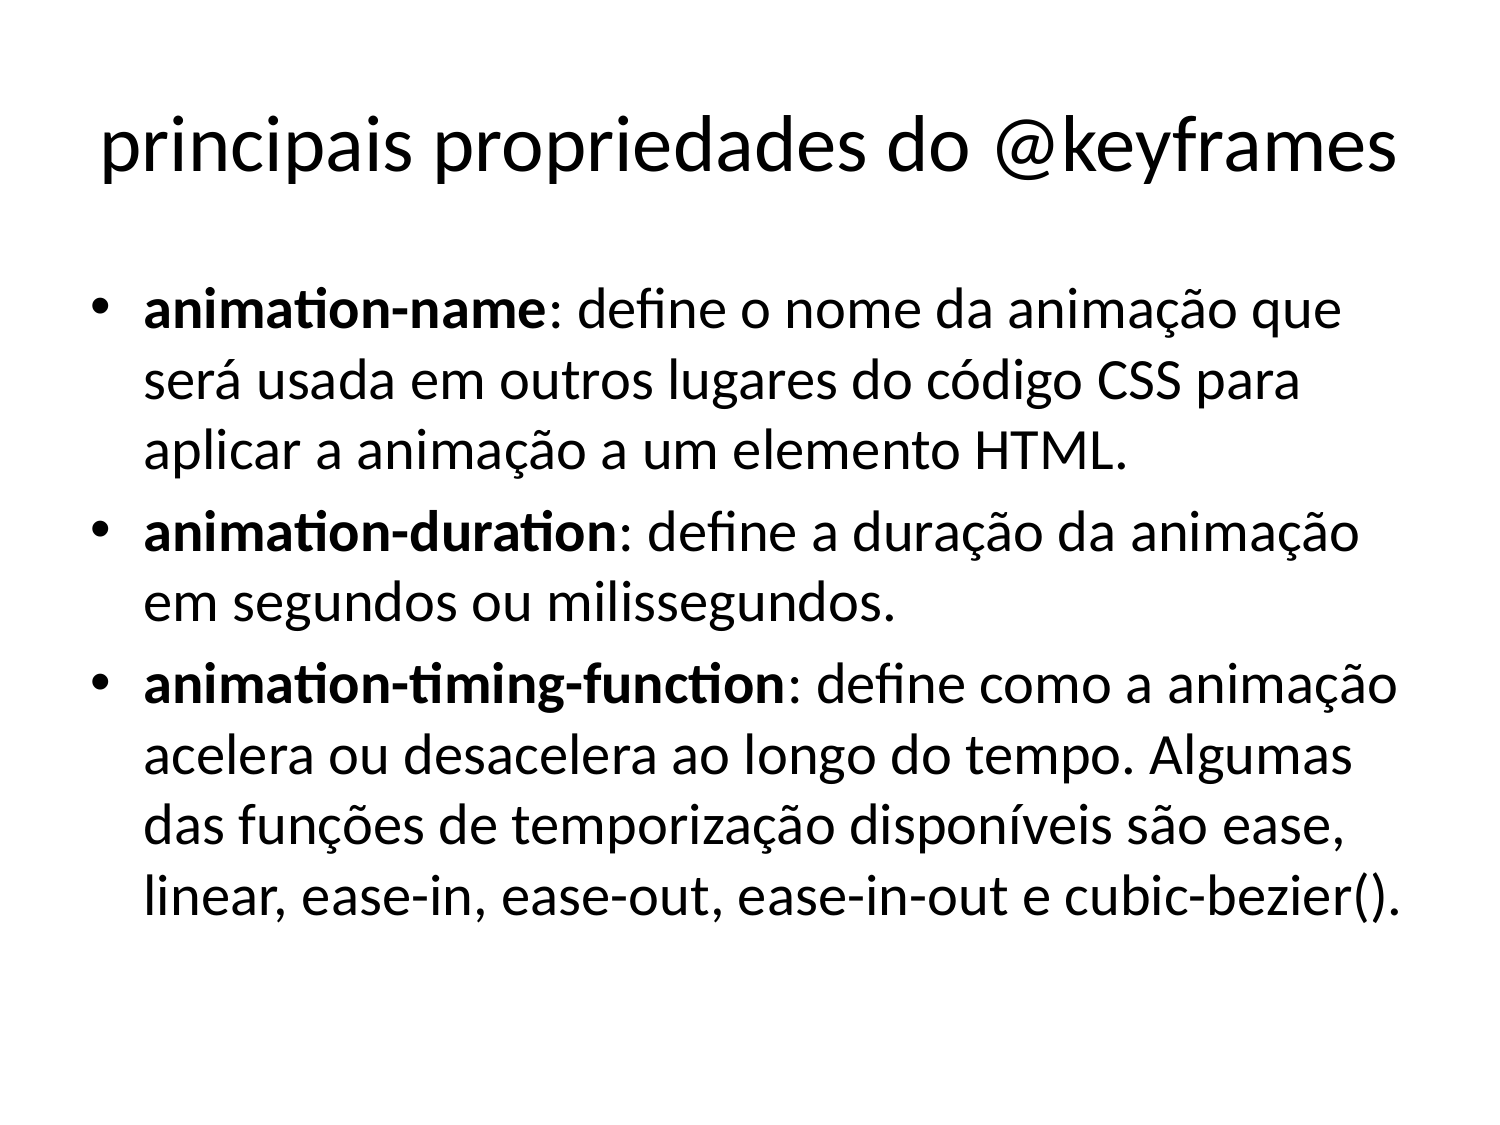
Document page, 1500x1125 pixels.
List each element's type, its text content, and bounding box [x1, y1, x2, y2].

title principais propriedades do @keyframes [75, 45, 1425, 233]
list animation-name: define o nome da animação que será usada em outros lugares do código CSS para aplicar a animação a um elemento HTML. animation-duration: define a duração da animação em segundos ou milissegundos. animation-timing-function: define como a animação acelera ou desacelera ao longo do tempo. Algumas das funções de temporização disponíveis são ease, linear, ease-in, ease-out, ease-in-out e cubic-bezier(). [75, 262, 1425, 1005]
